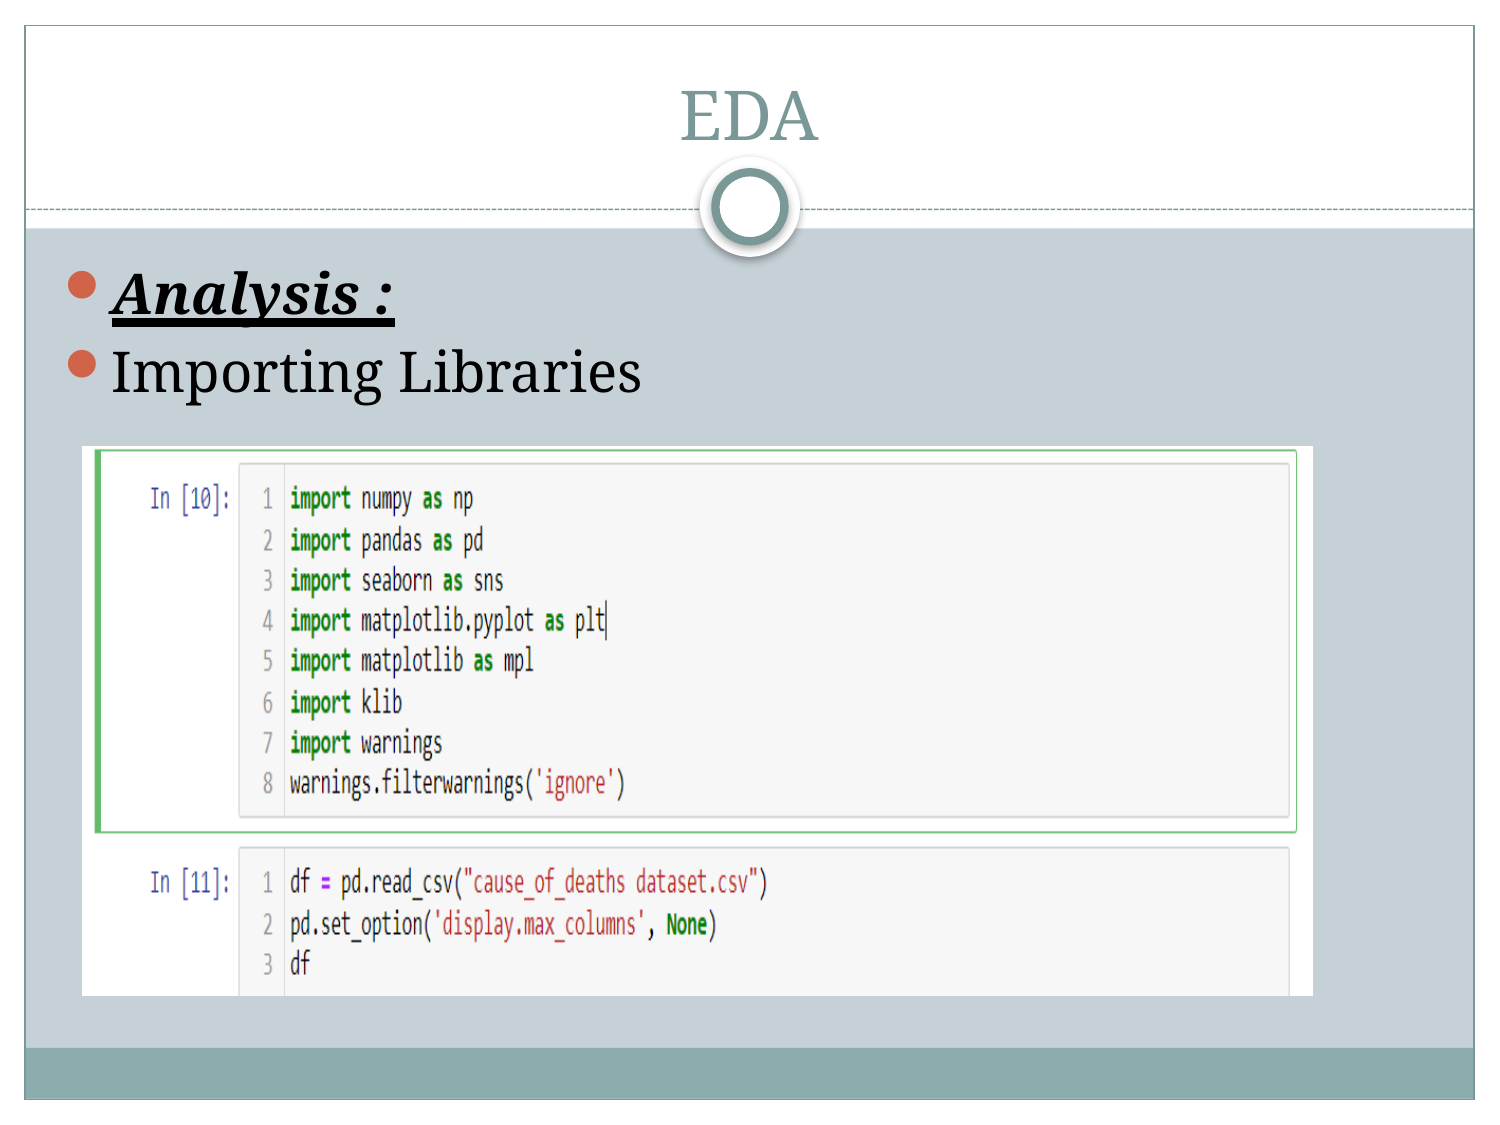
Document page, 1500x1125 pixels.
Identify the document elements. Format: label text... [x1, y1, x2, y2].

title EDA [49, 37, 1450, 162]
picture [81, 445, 1313, 997]
list Analysis : Importing Libraries [49, 250, 1445, 1001]
